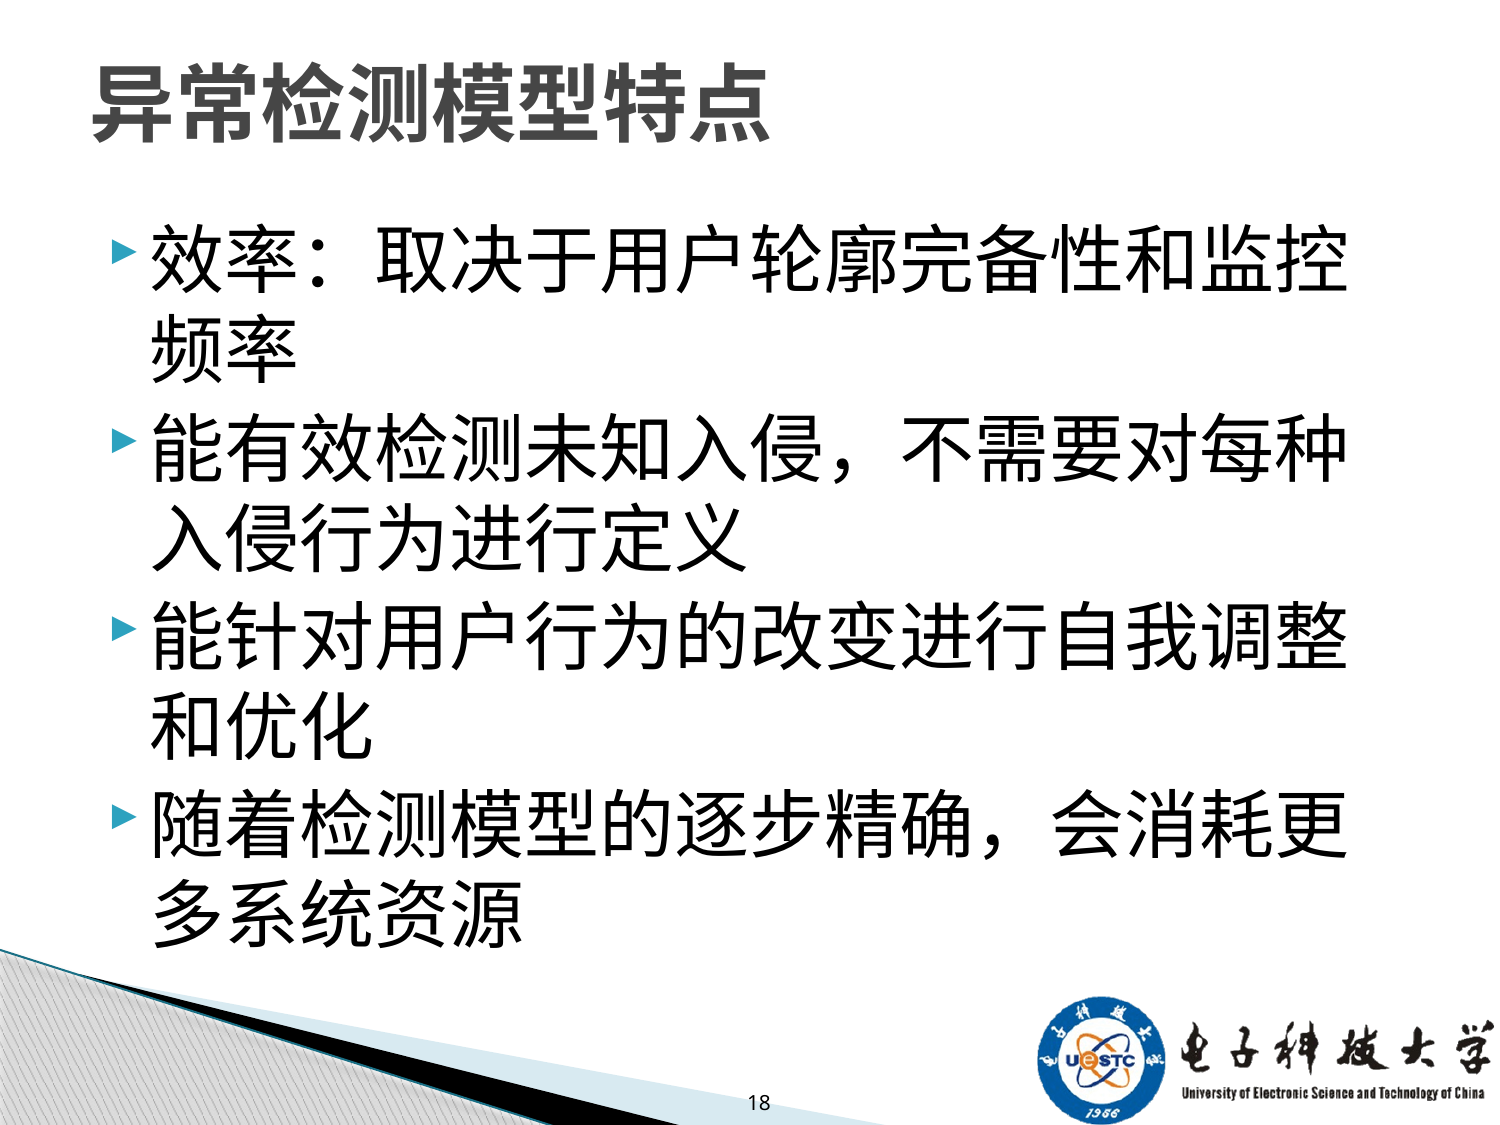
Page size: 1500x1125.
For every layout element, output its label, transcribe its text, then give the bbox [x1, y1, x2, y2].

title 异常检测模型特点 [75, 7, 1425, 195]
list 效率：取决于用户轮廓完备性和监控频率 能有效检测未知入侵，不需要对每种入侵行为进行定义 能针对用户行为的改变进行自我调整和优化 随着检测模型的逐步精确，会消耗更多系统资源 [75, 205, 1425, 1049]
picture [1037, 995, 1495, 1125]
slide_number 18 [701, 1051, 786, 1125]
